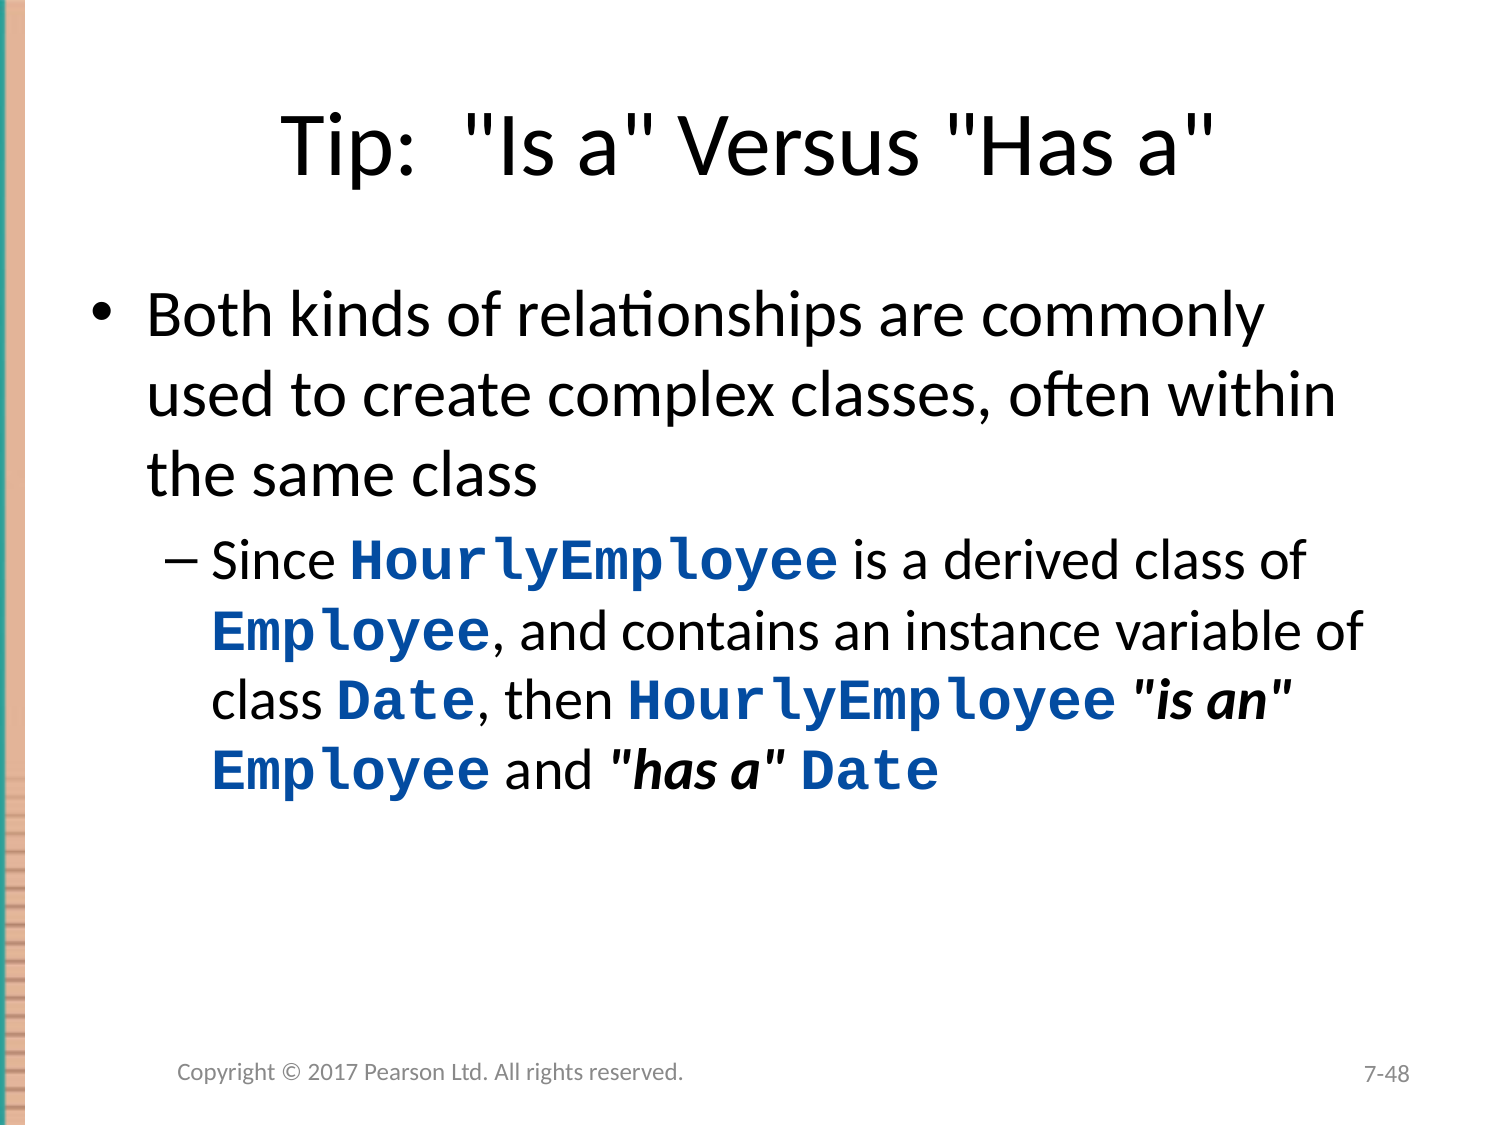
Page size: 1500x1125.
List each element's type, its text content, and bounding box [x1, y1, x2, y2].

footer Copyright © 2017 Pearson Ltd. All rights reserved. [75, 1040, 788, 1100]
picture [0, 0, 25, 1125]
title Tip: "Is a" Versus "Has a" [75, 45, 1425, 233]
list Both kinds of relationships are commonly used to create complex classes, often within the same class Since HourlyEmployee is a derived class of Employee, and contains an instance variable of class Date, then HourlyEmployee "is an" Employee and "has a" Date [75, 262, 1425, 1005]
slide_number 7-48 [1074, 1042, 1425, 1103]
